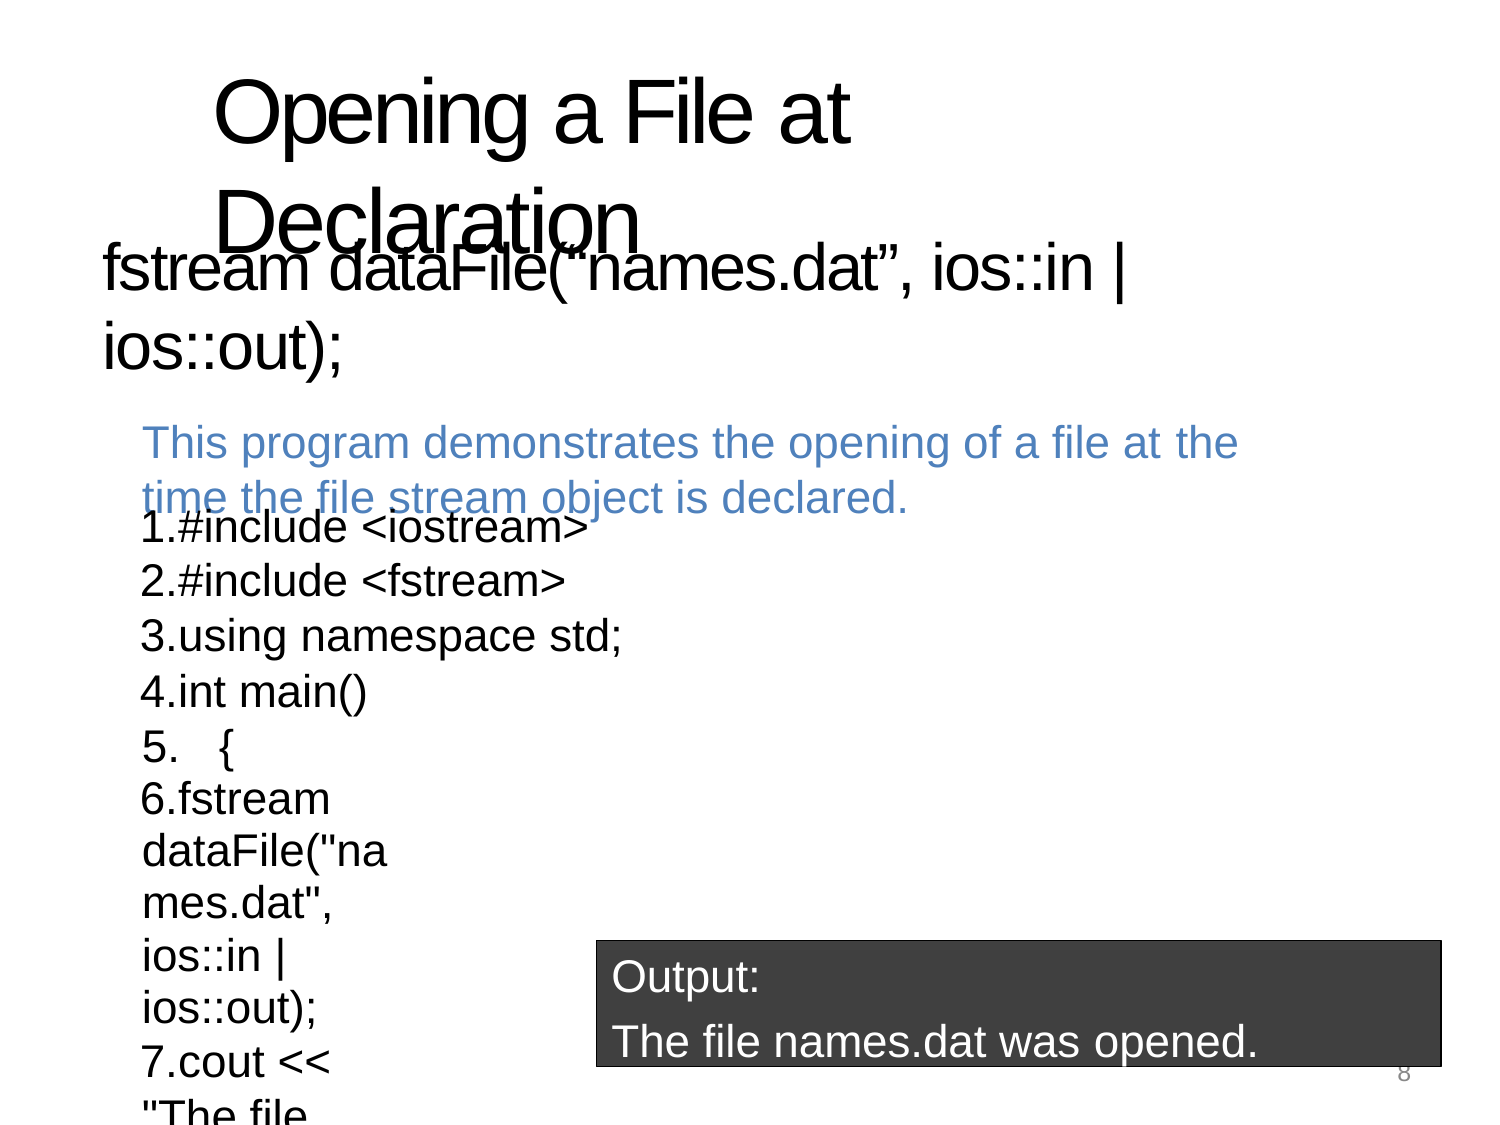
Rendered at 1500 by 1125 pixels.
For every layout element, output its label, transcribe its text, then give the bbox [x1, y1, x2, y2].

text_box 8 [1397, 1067, 1410, 1087]
title Opening a File at Declaration [210, 49, 1289, 177]
text_box #include <iostream> #include <fstream> using namespace std; int main() 5. { fstream dataFile("names.dat", ios::in | ios::out); cout << "The file names.dat was opened.\n"; return 0; 9. } [139, 494, 1246, 1125]
text_box Output: The file names.dat was opened. [596, 940, 1442, 1067]
text_box fstream dataFile(“names.dat”, ios::in | ios::out); This program demonstrates the opening of a file at the time the file stream object is declared. [100, 177, 1399, 523]
